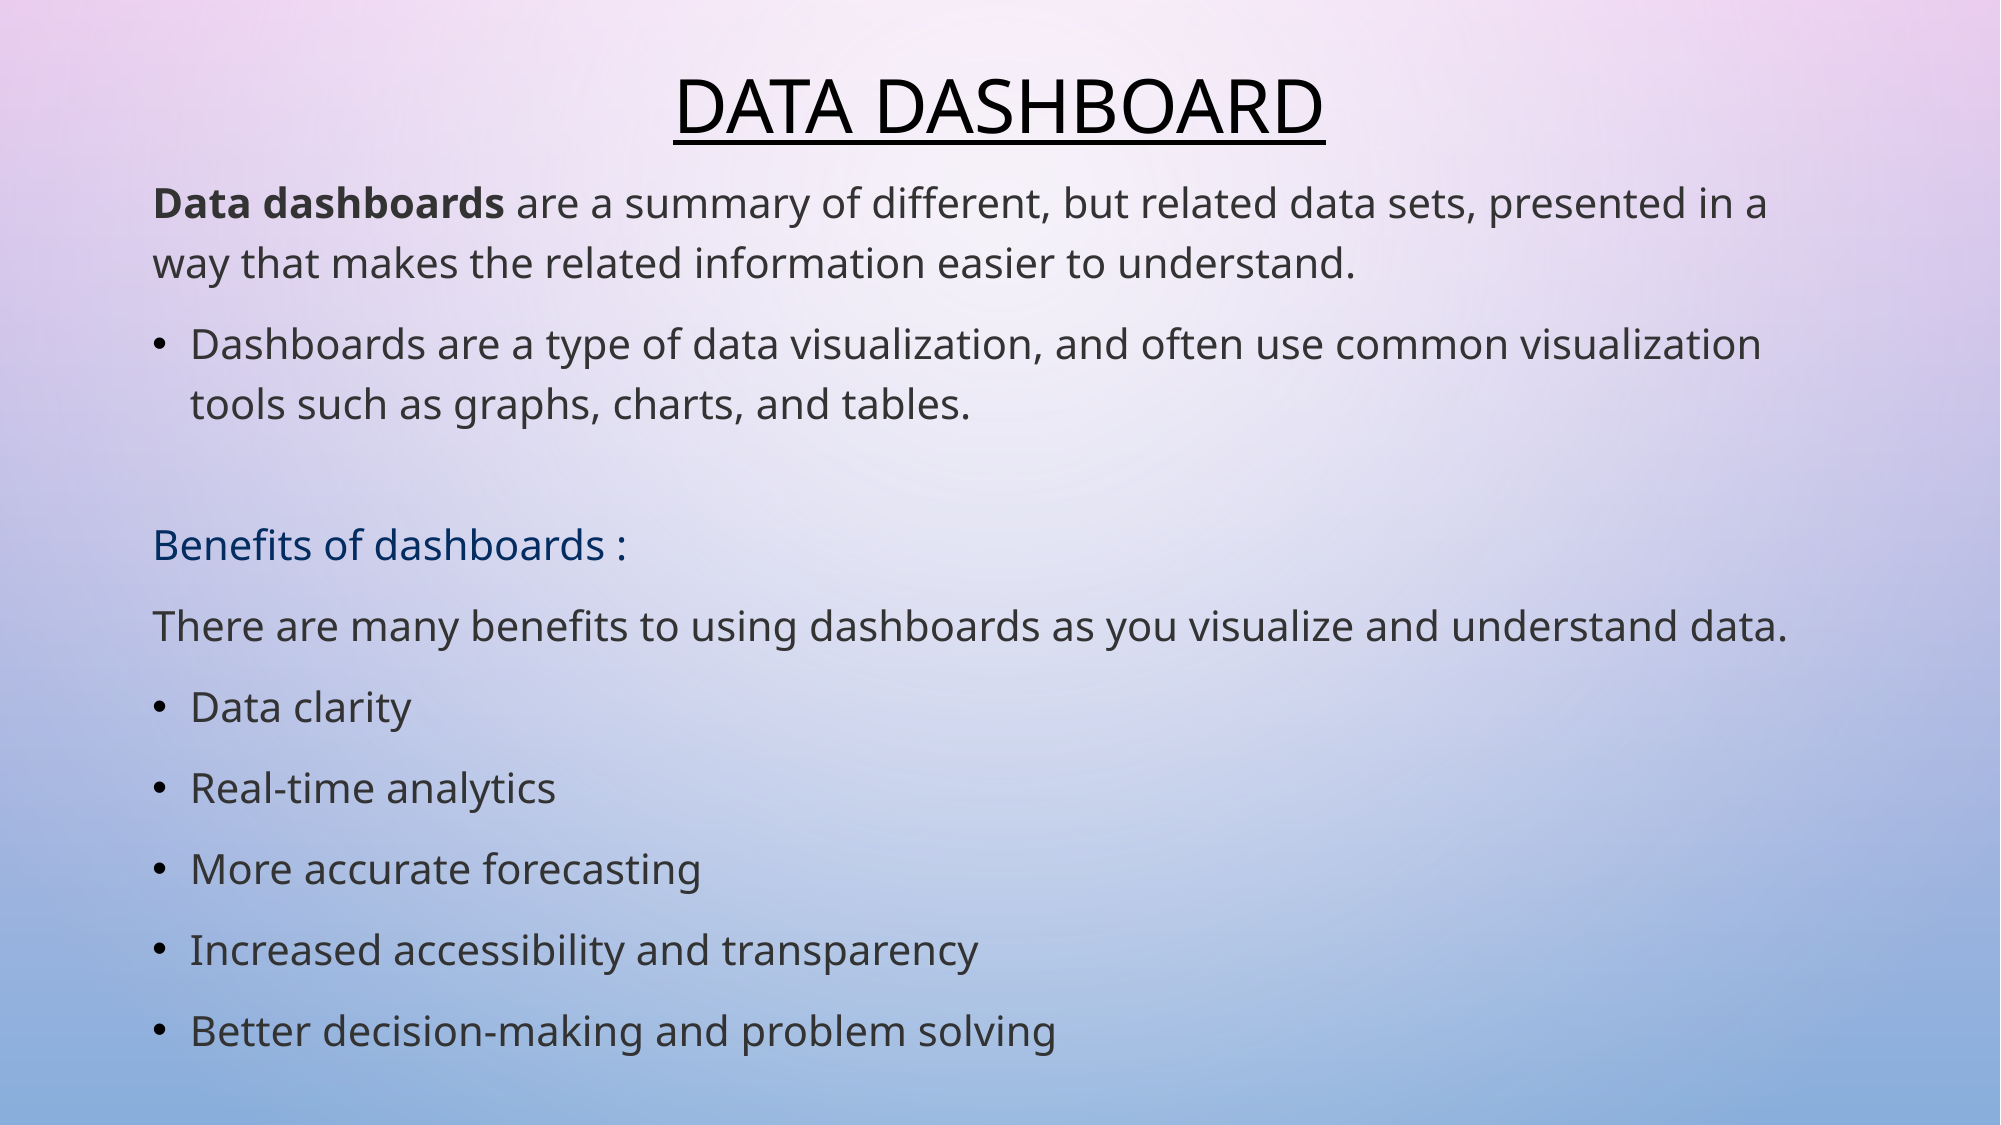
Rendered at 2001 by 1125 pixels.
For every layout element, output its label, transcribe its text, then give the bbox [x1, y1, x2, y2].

list Data dashboards are a summary of different, but related data sets, presented in a way that makes the related information easier to understand. Dashboards are a type of data visualization, and often use common visualization tools such as graphs, charts, and tables. Benefits of dashboards : There are many benefits to using dashboards as you visualize and understand data. Data clarity Real-time analytics More accurate forecasting Increased accessibility and transparency Better decision-making and problem solving [137, 159, 1863, 1087]
title Data dashboard [137, 59, 1863, 159]
